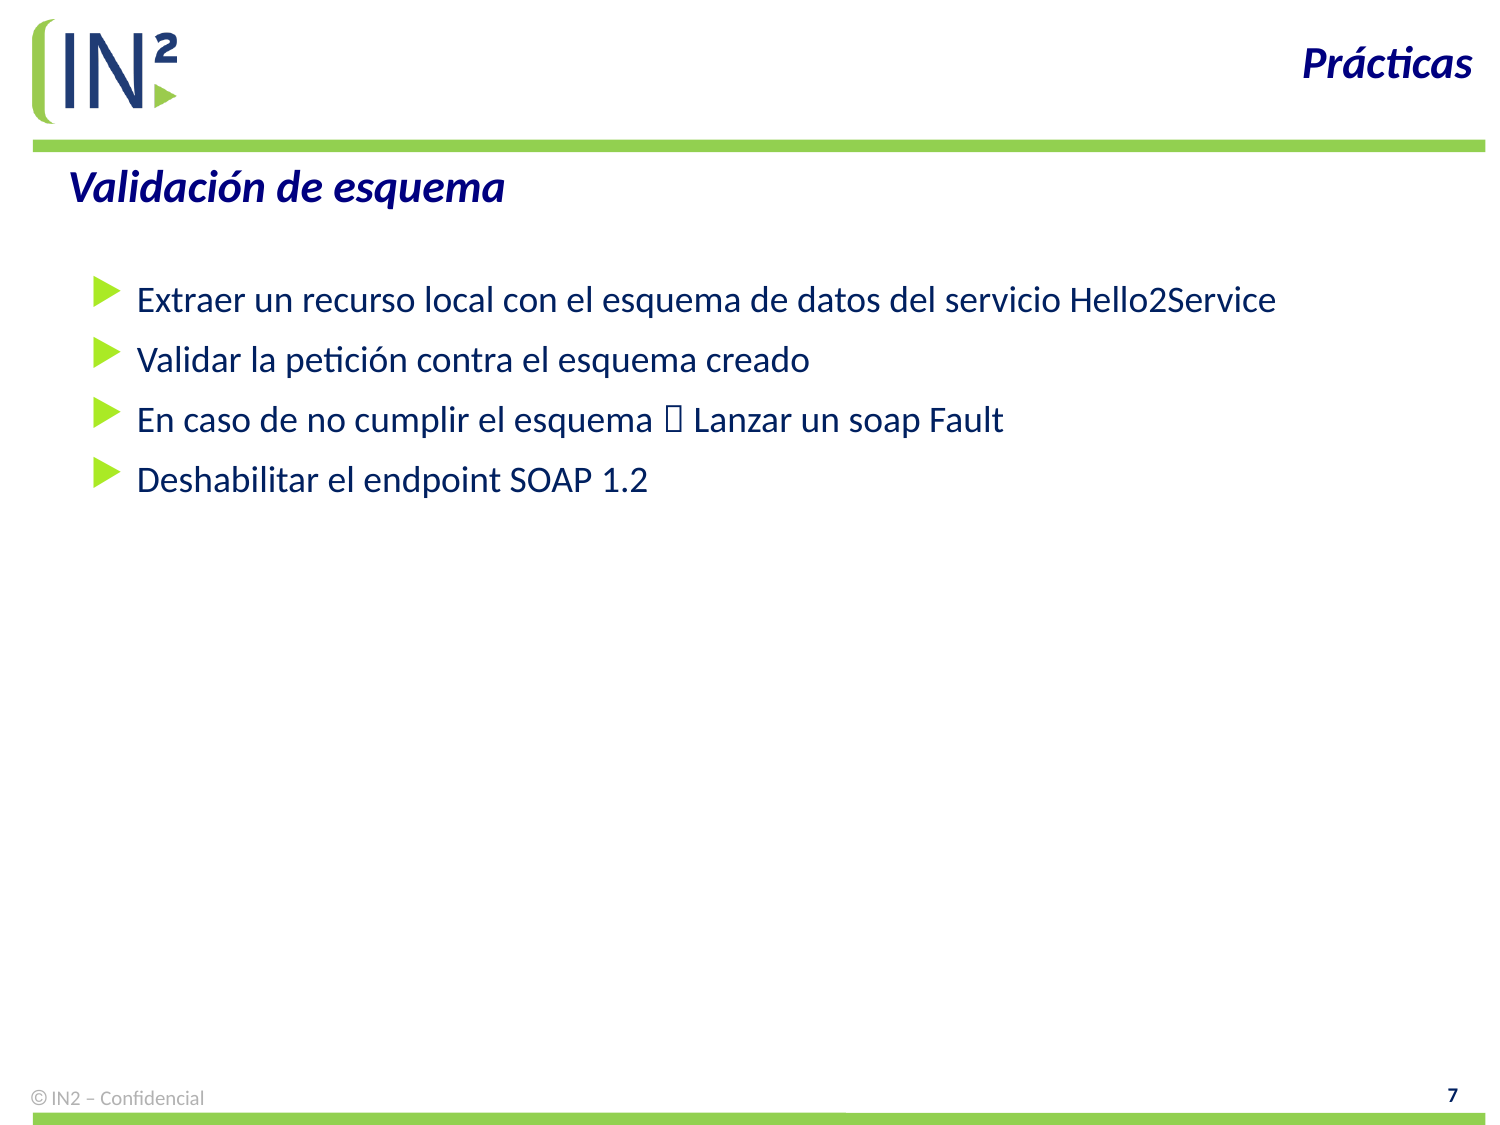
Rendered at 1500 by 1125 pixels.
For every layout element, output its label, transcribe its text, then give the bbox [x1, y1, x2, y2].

title Validación de esquema [53, 148, 1459, 232]
text_box Extraer un recurso local con el esquema de datos del servicio Hello2Service Validar la petición contra el esquema creado En caso de no cumplir el esquema  Lanzar un soap Fault Deshabilitar el endpoint SOAP 1.2 [29, 267, 1424, 508]
text_box Prácticas [849, 24, 1488, 95]
picture [32, 19, 177, 124]
